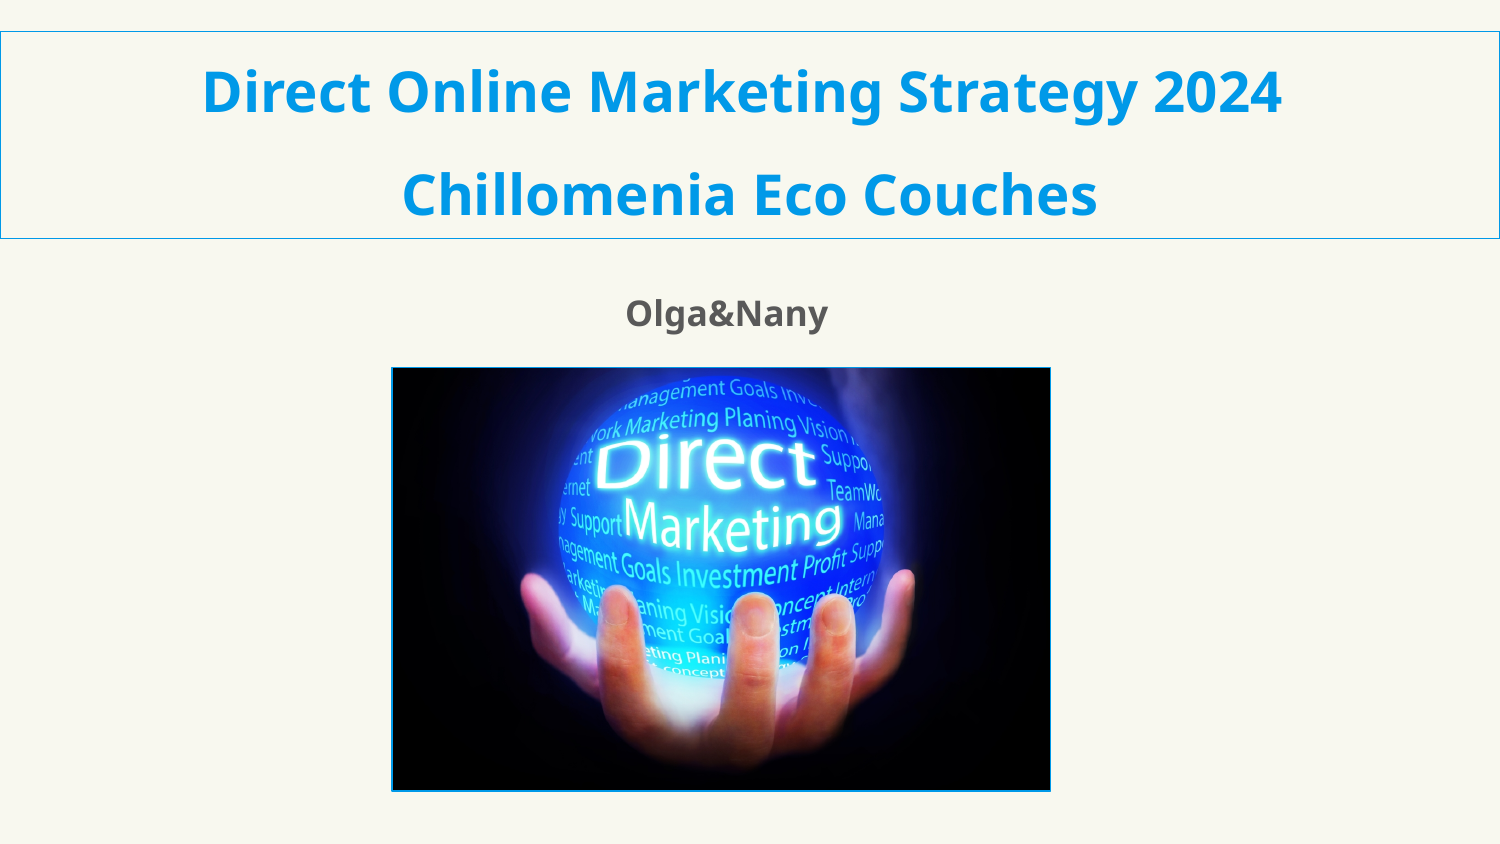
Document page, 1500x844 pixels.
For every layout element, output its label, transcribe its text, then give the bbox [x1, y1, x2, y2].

subtitle Olga&Nany [535, 269, 919, 338]
picture [394, 369, 1049, 789]
title Direct Online Marketing Strategy 2024 Chillomenia Eco Couches [0, 31, 1500, 239]
